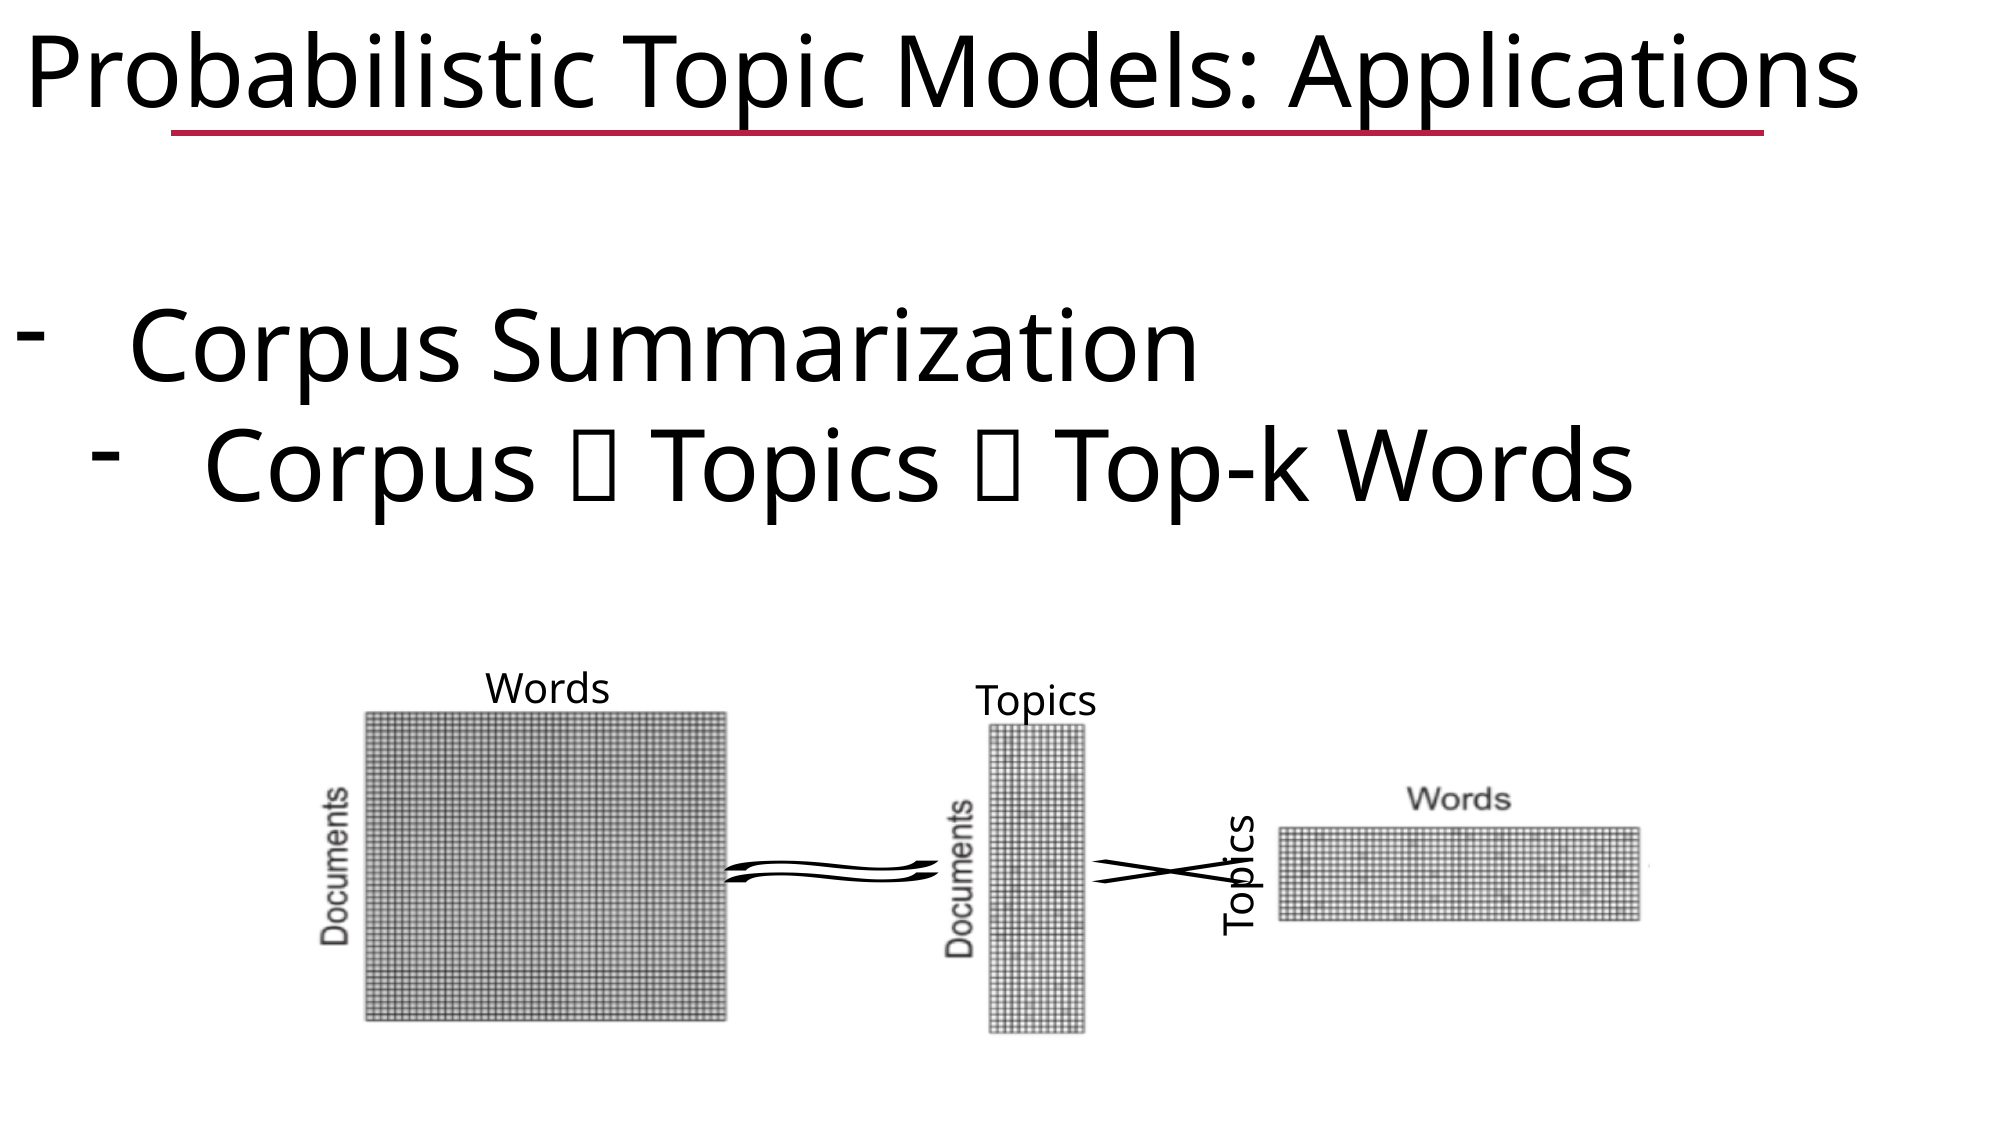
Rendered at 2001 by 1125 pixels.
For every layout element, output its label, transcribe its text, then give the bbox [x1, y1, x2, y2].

text_box Corpus Summarization Corpus  Topics  Top-k Words [0, 154, 2000, 649]
text_box Probabilistic Topic Models: Applications [0, 0, 1944, 135]
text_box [237, 654, 1650, 1038]
